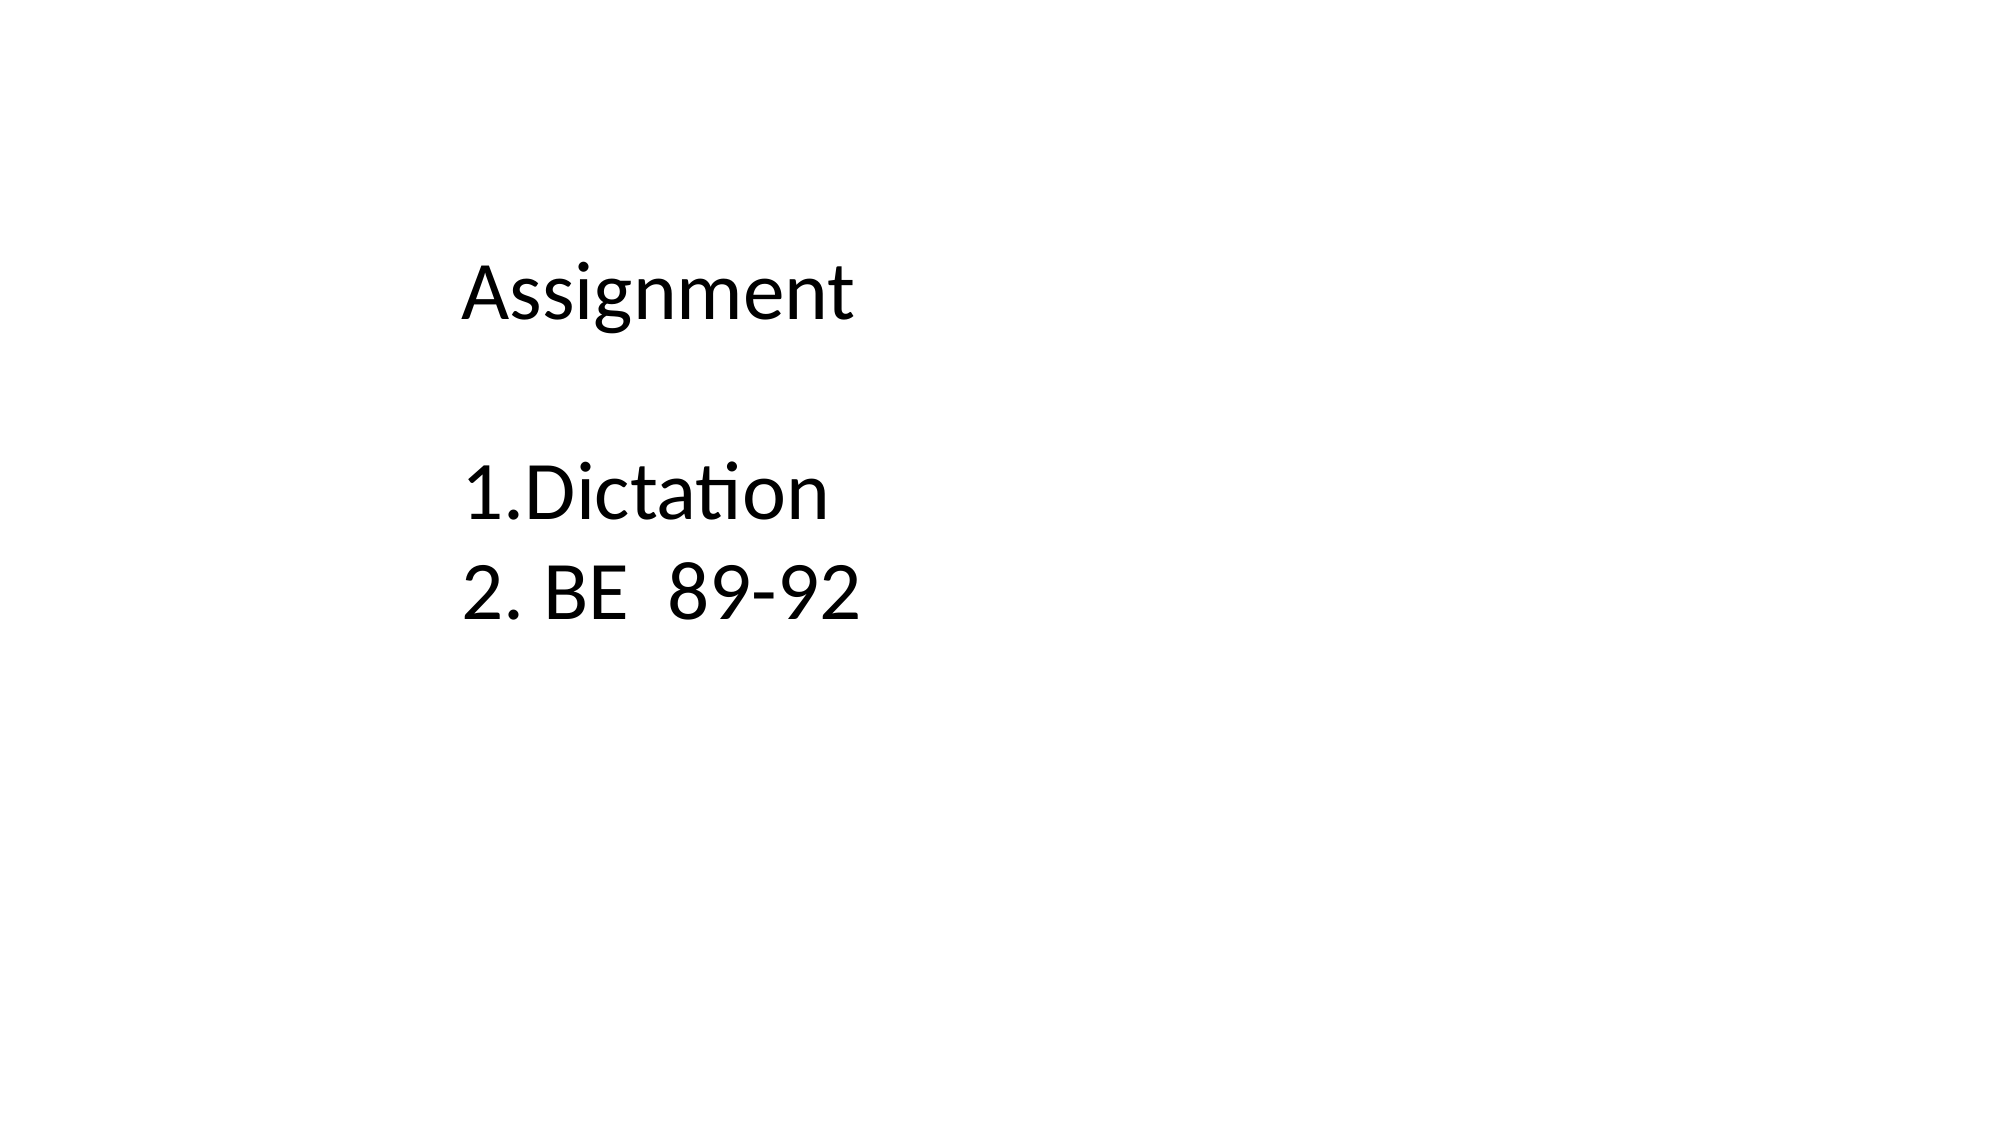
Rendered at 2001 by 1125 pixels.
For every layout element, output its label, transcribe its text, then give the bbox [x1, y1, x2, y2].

text_box Assignment Dictation BE 89-92 [446, 228, 890, 644]
